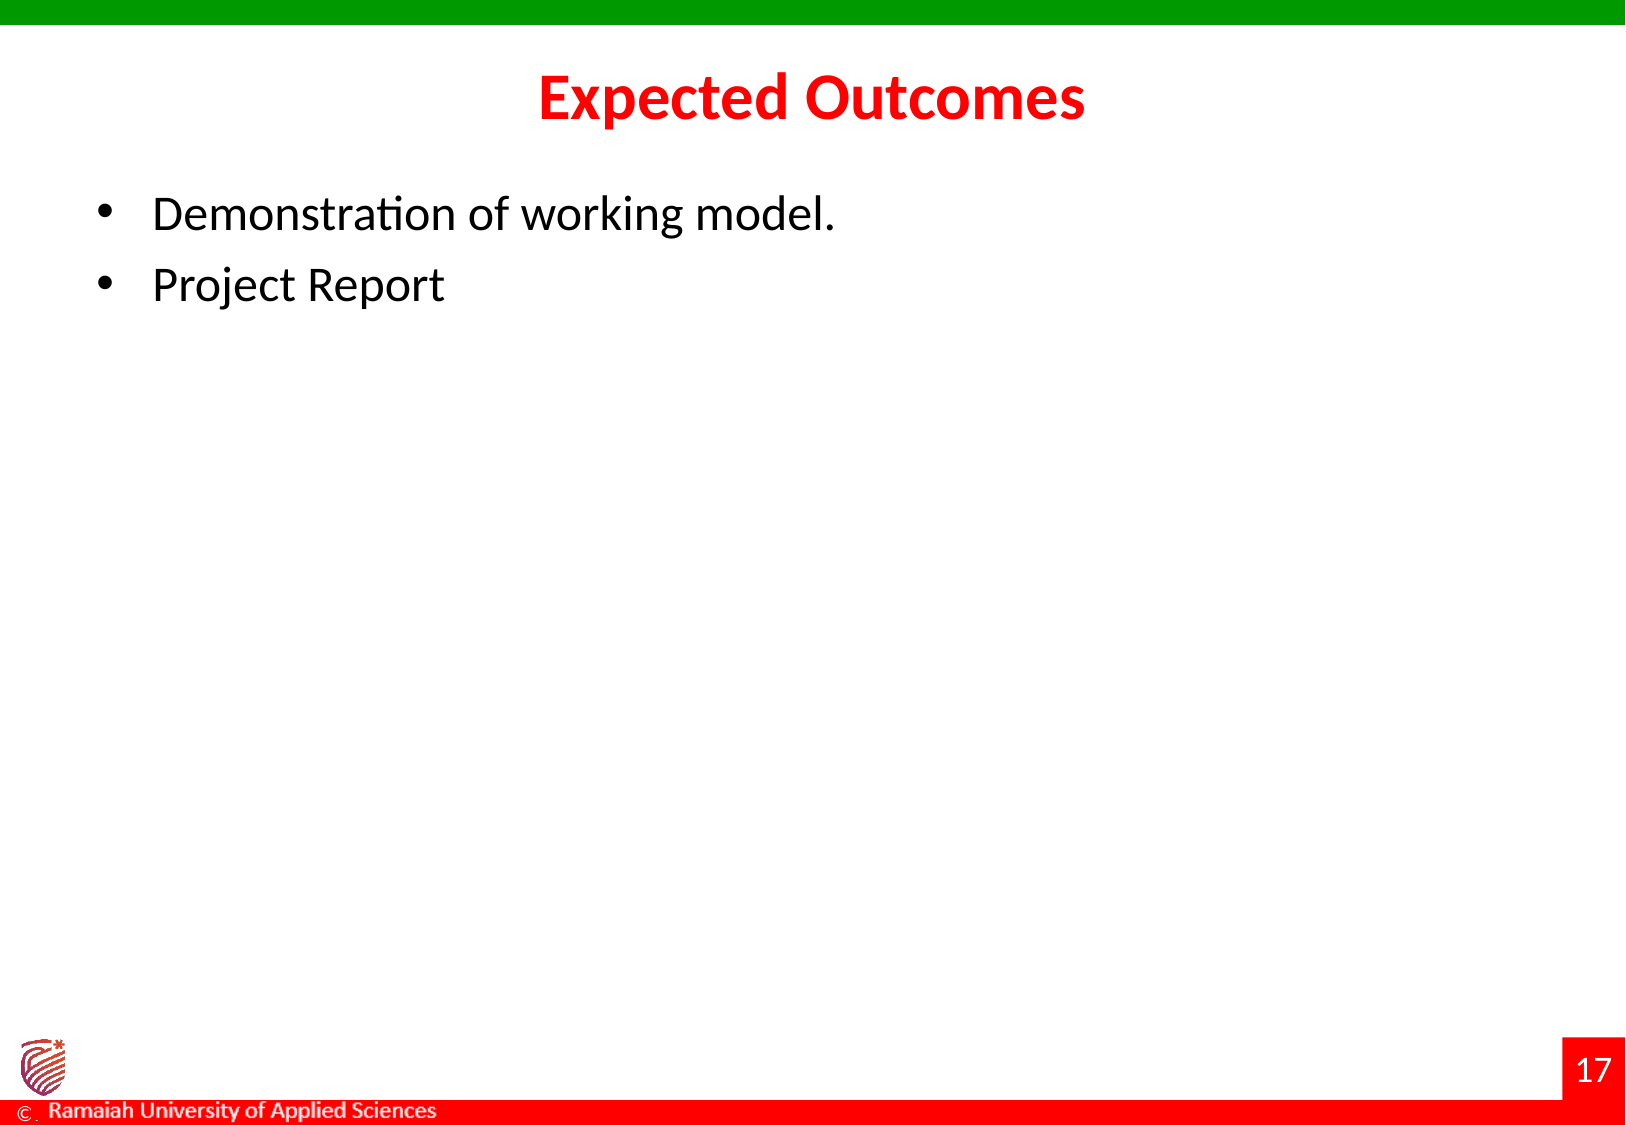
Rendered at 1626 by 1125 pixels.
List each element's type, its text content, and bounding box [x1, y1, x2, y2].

list Demonstration of working model. Project Report [81, 172, 1544, 1005]
picture [44, 1100, 442, 1125]
title Expected Outcomes [81, 45, 1544, 172]
picture [21, 1039, 65, 1096]
